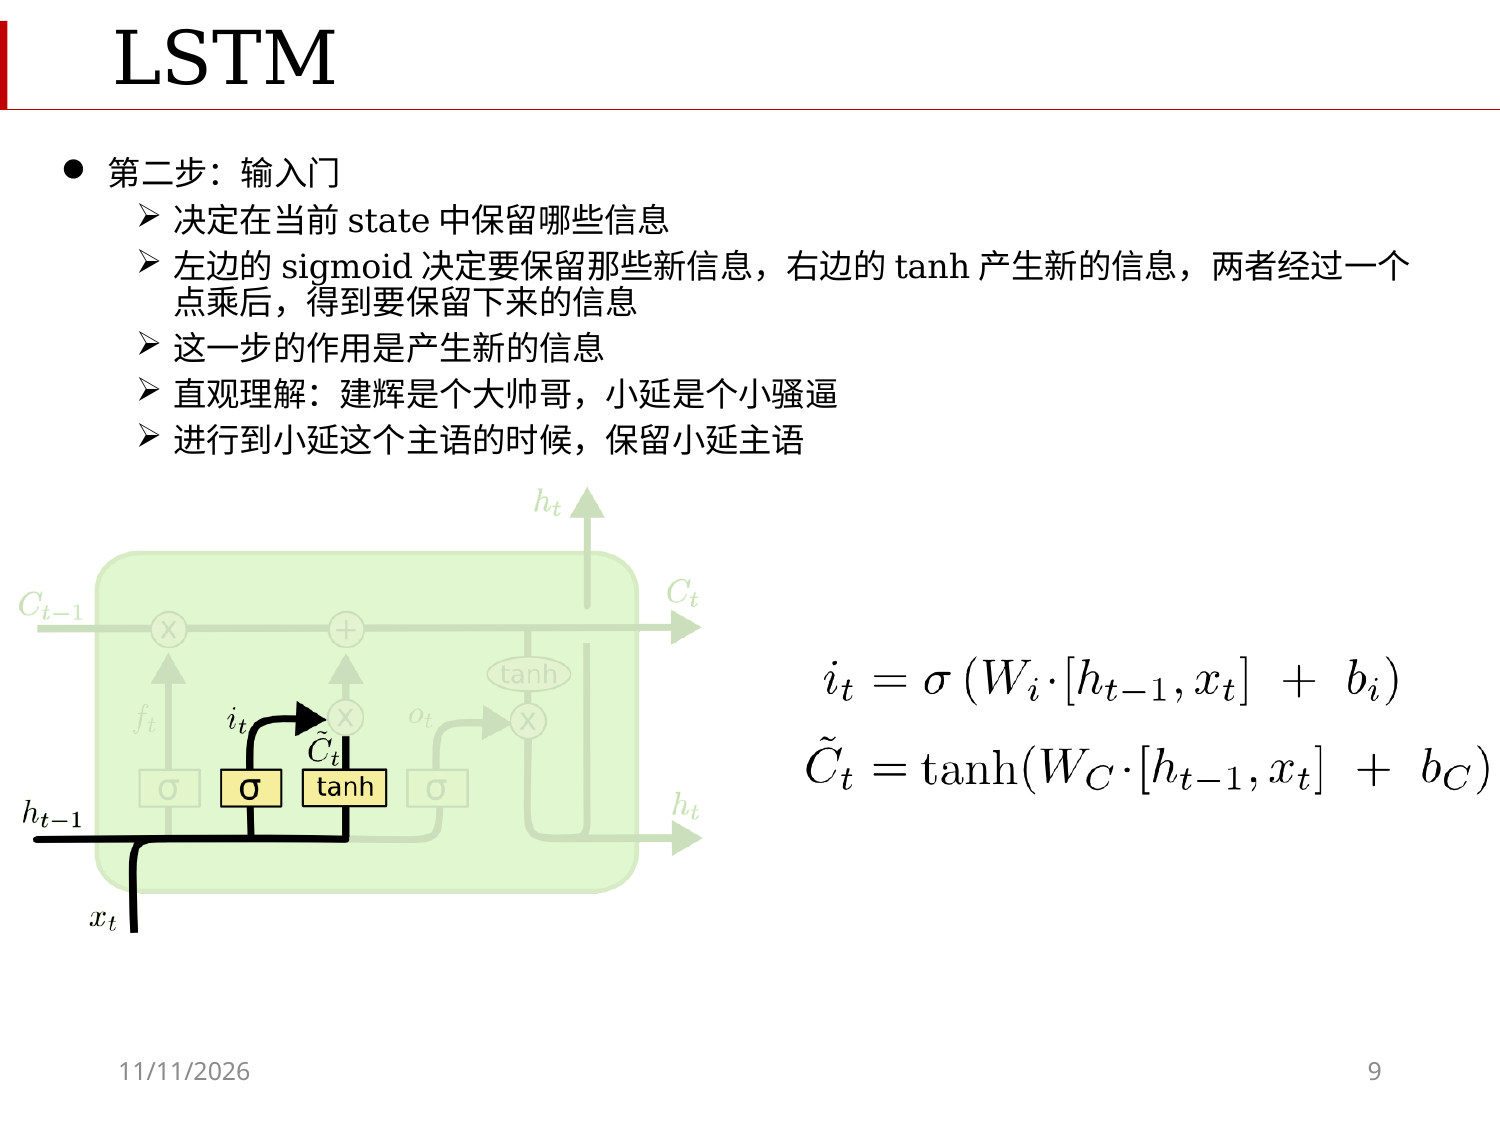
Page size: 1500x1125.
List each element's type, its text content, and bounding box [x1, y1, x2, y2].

picture [0, 476, 1500, 940]
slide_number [103, 1042, 441, 1103]
list LSTM [97, 12, 541, 110]
list 第二步：输入门 决定在当前state中保留哪些信息 左边的sigmoid决定要保留那些新信息，右边的tanh产生新的信息，两者经过一个点乘后，得到要保留下来的信息 这一步的作用是产生新的信息 直观理解：建辉是个大帅哥，小延是个小骚逼 进行到小延这个主语的时候，保留小延主语 [45, 149, 1454, 476]
slide_number 9 [1059, 1042, 1397, 1103]
